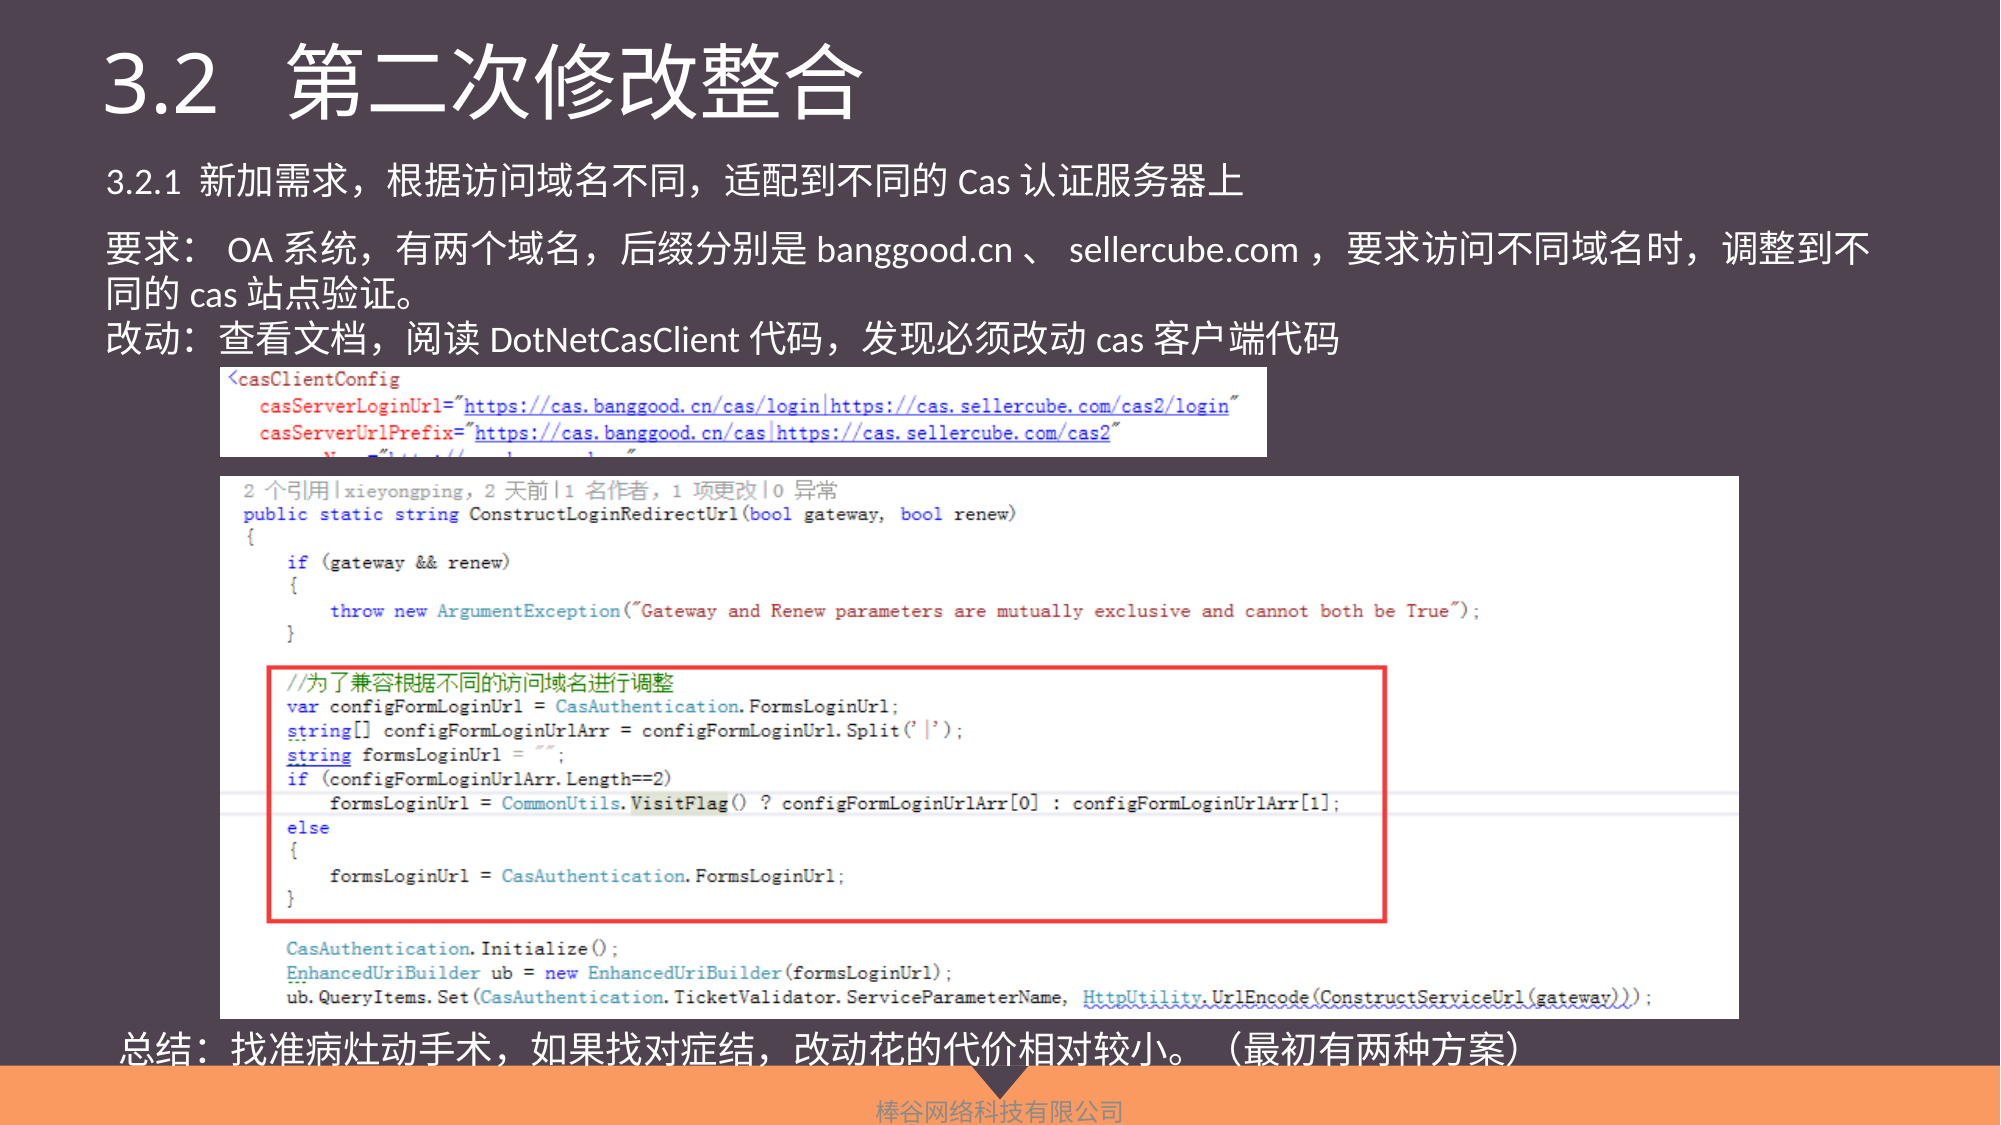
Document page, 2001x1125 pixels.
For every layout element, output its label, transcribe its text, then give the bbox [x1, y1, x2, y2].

text_box 要求：OA系统，有两个域名，后缀分别是banggood.cn、sellercube.com，要求访问不同域名时，调整到不同的cas站点验证。 改动：查看文档，阅读DotNetCasClient代码，发现必须改动cas客户端代码 [91, 217, 1897, 412]
title 3.2 第二次修改整合 [87, 34, 1813, 143]
picture [220, 476, 1739, 1019]
footer 棒谷网络科技有限公司 [662, 1081, 1338, 1125]
text_box 3.2.1 新加需求，根据访问域名不同，适配到不同的Cas认证服务器上 [90, 149, 1364, 210]
picture [220, 367, 1267, 457]
text_box 总结：找准病灶动手术，如果找对症结，改动花的代价相对较小。（最初有两种方案） [103, 1018, 1705, 1079]
